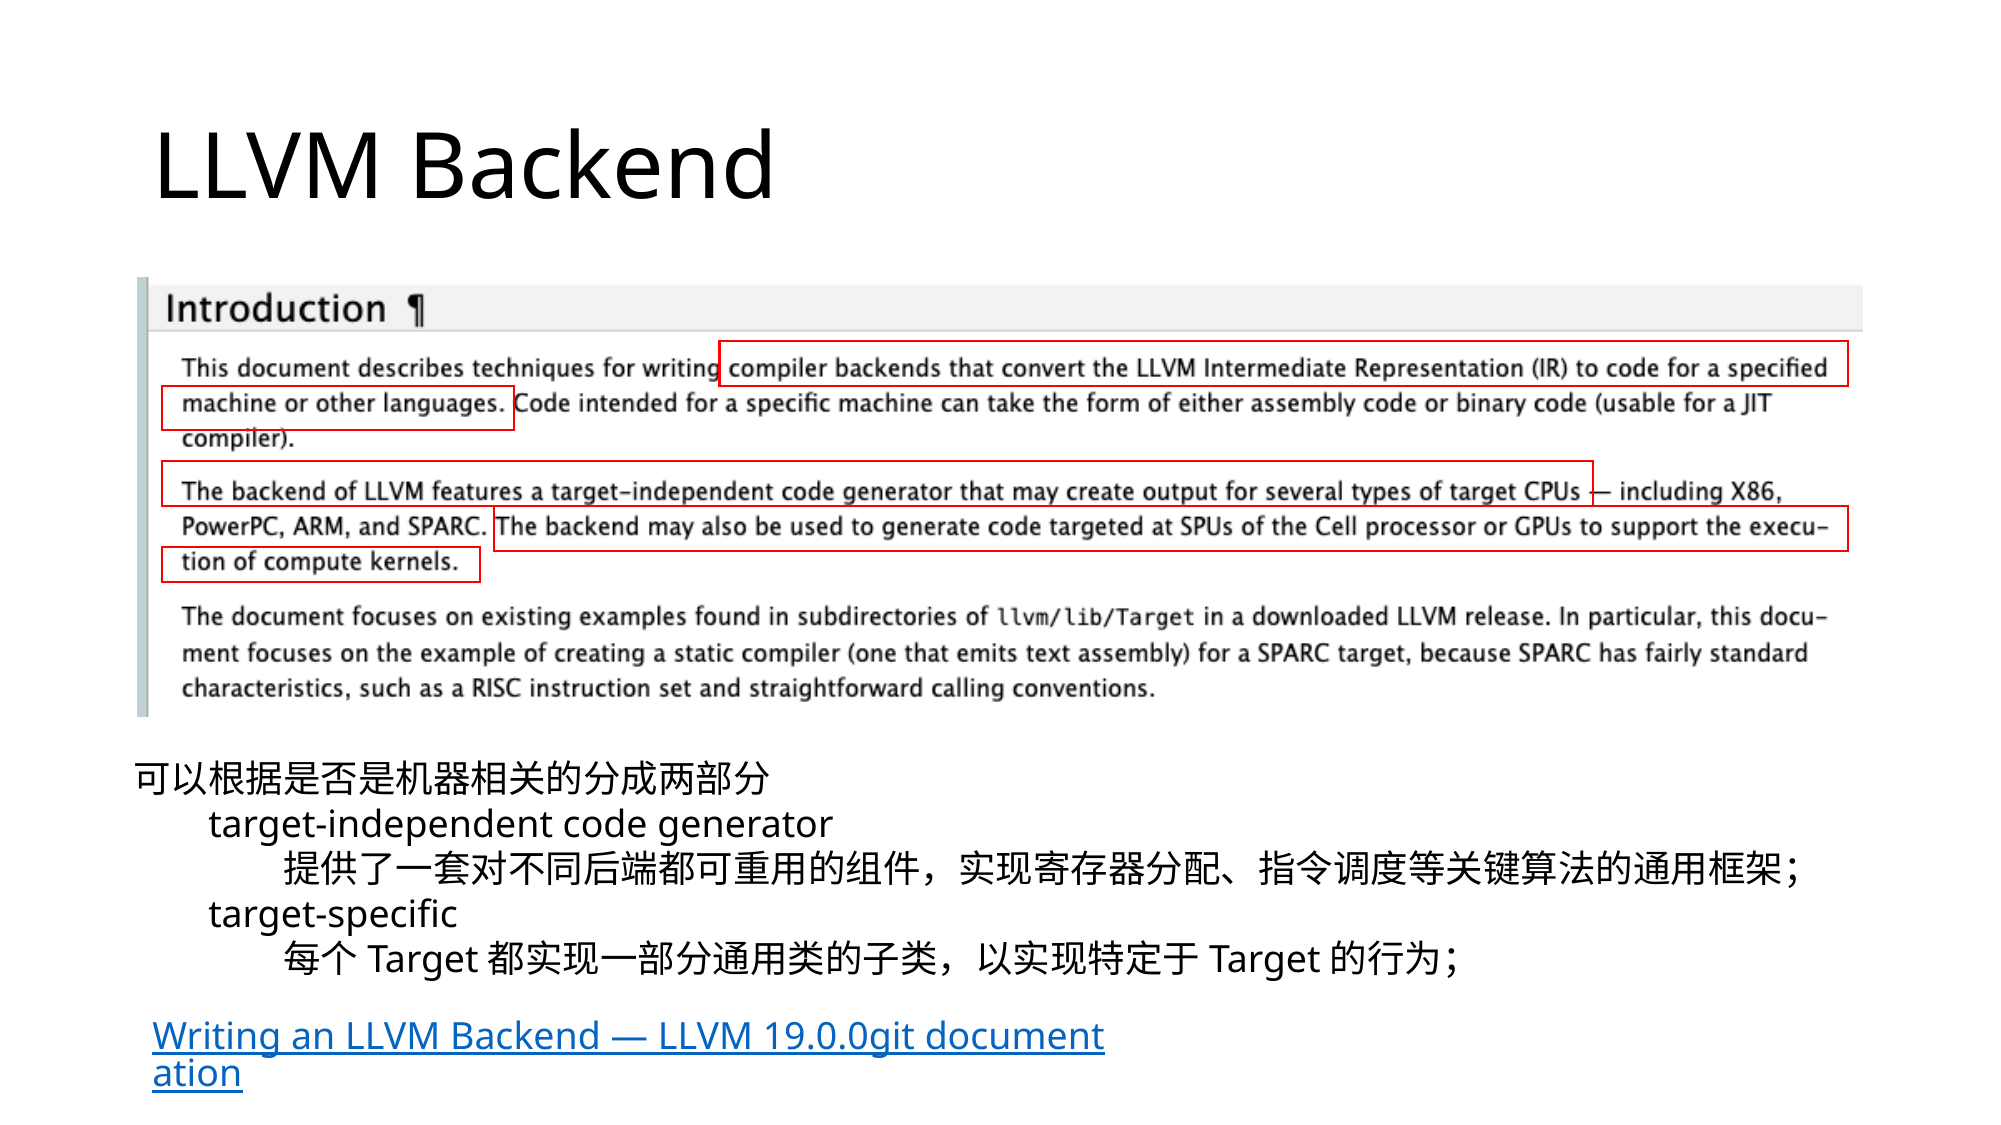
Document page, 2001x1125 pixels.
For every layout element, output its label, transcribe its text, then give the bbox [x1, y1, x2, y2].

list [137, 277, 1863, 717]
title LLVM Backend [137, 59, 1863, 277]
text_box 可以根据是否是机器相关的分成两部分 target-independent code generator 提供了一套对不同后端都可重用的组件，实现寄存器分配、指令调度等关键算法的通用框架； target-specific 每个Target都实现一部分通用类的子类，以实现特定于Target的行为； [118, 747, 1882, 988]
text_box Writing an LLVM Backend — LLVM 19.0.0git documentation [137, 1004, 1138, 1071]
